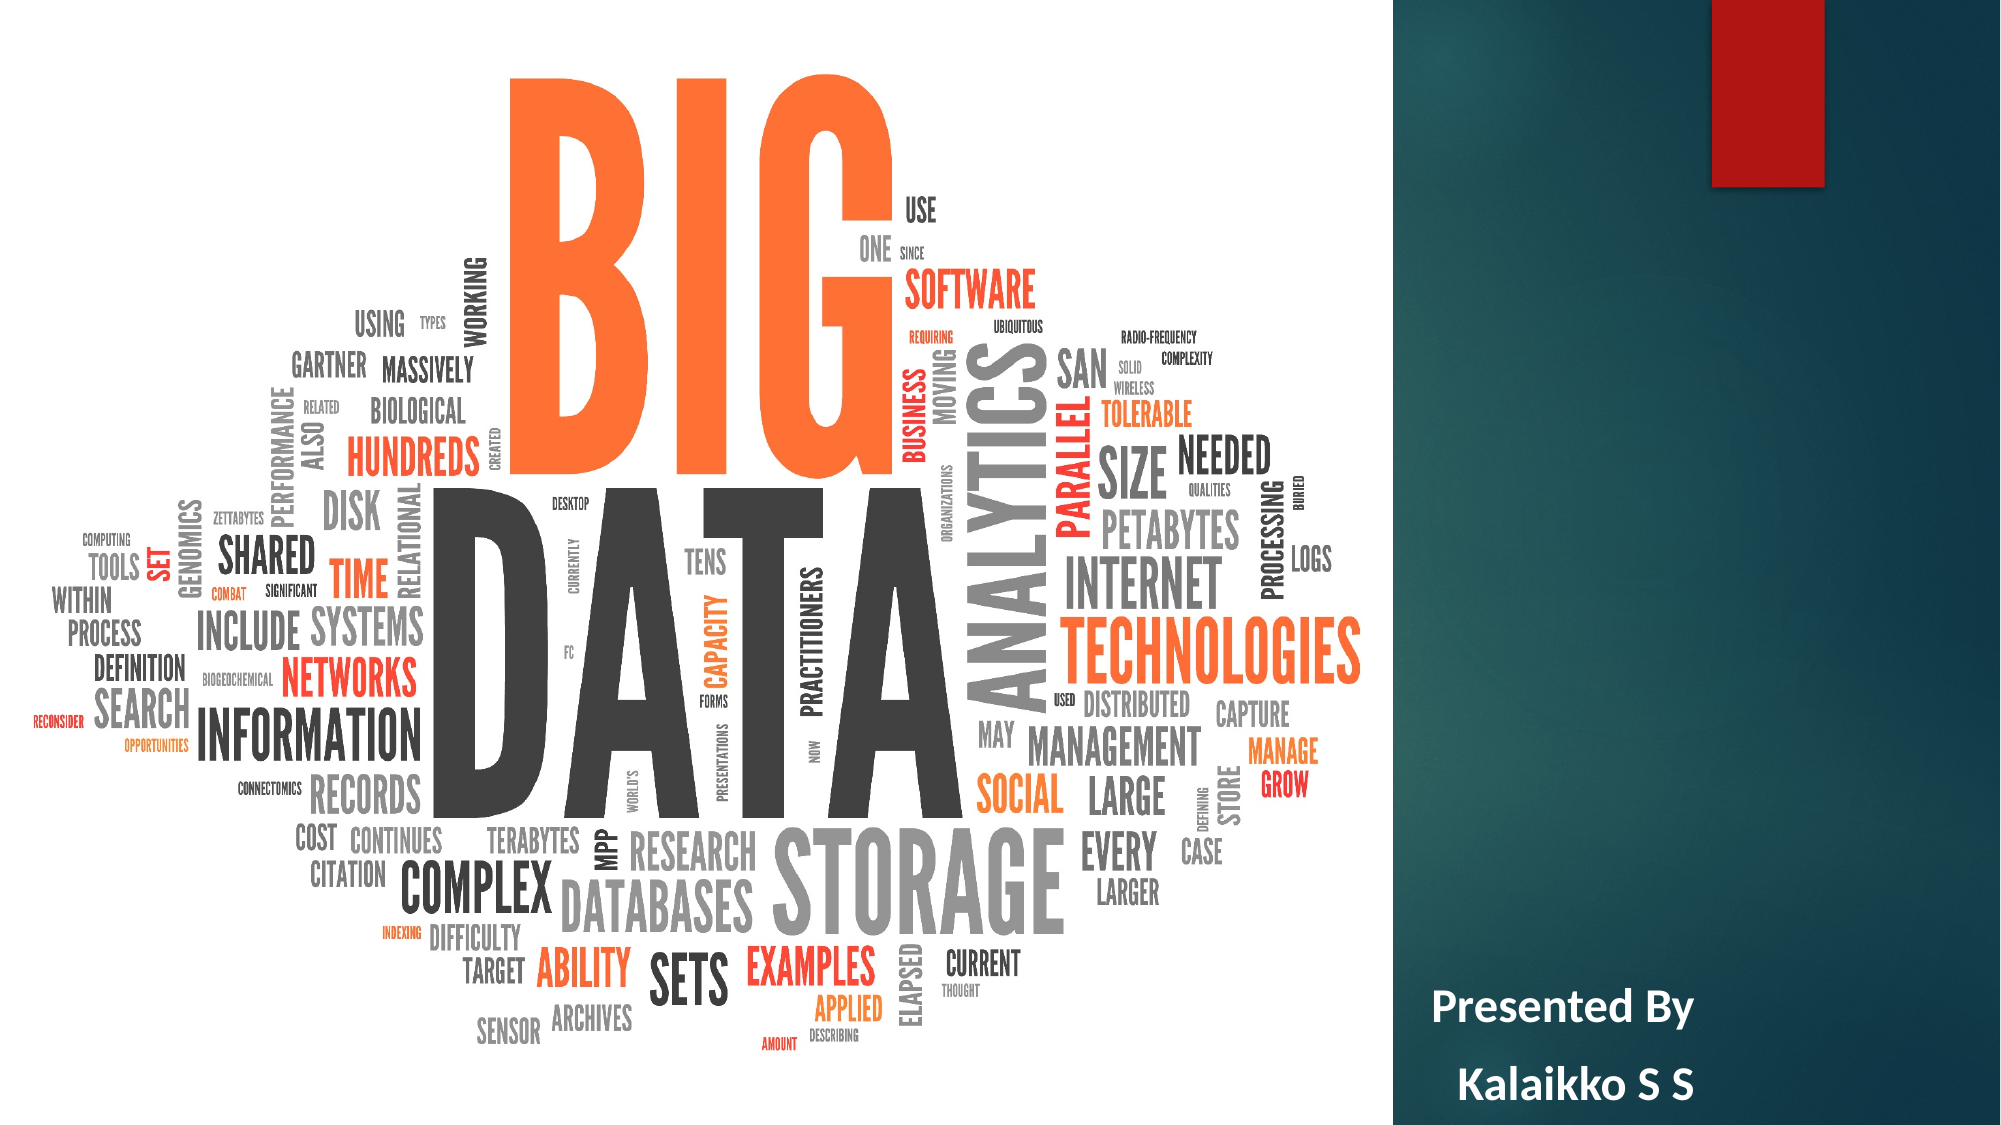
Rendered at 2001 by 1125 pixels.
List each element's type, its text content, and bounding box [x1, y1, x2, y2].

list Presented By Kalaikko S S [1396, 72, 1710, 1125]
picture [0, 0, 1576, 1125]
